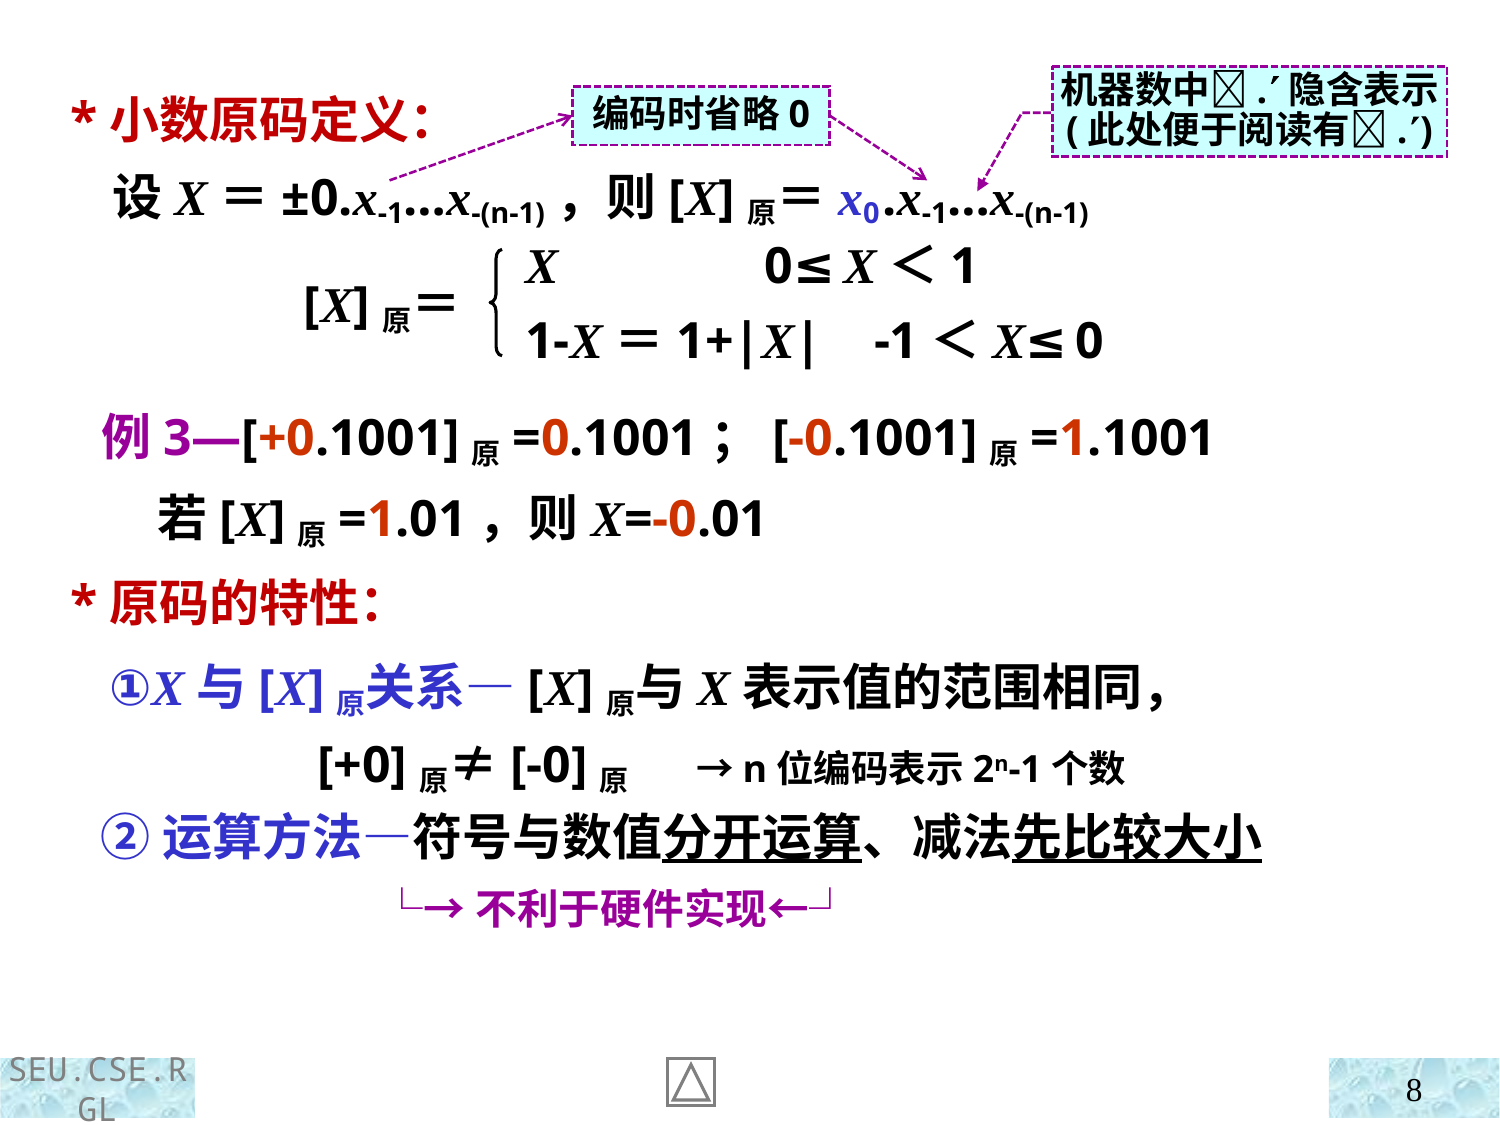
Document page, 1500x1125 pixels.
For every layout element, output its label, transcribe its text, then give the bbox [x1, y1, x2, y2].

text_box 机器数中.隐含表示 (此处便于阅读有.) [977, 137, 1009, 192]
slide_number 8 [1328, 1058, 1500, 1118]
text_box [300, 231, 1141, 374]
text_box *原码的特性： [29, 548, 1471, 631]
text_box ②运算方法—符号与数值分开运算、减法先比较大小 └→不利于硬件实现←┘ [29, 782, 1471, 942]
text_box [0, 1058, 195, 1118]
text_box 例3—[+0.1001]原=0.1001；[-0.1001]原=1.1001 若[X]原=1.01，则X=-0.01 [29, 381, 1471, 548]
text_box 机器数中.隐含表示 (此处便于阅读有.) [1052, 66, 1447, 157]
text_box ①X与[X]原关系—[X]原与X表示值的范围相同， [+0]原≠[-0]原 →n位编码表示2n-1个数 [29, 631, 1471, 782]
text_box *小数原码定义： 设X＝±0.x-1…x-(n-1)，则[X]原＝x0 .x-1…x-(n-1) [29, 66, 1471, 238]
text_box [389, 86, 928, 181]
text_box [667, 1058, 715, 1106]
